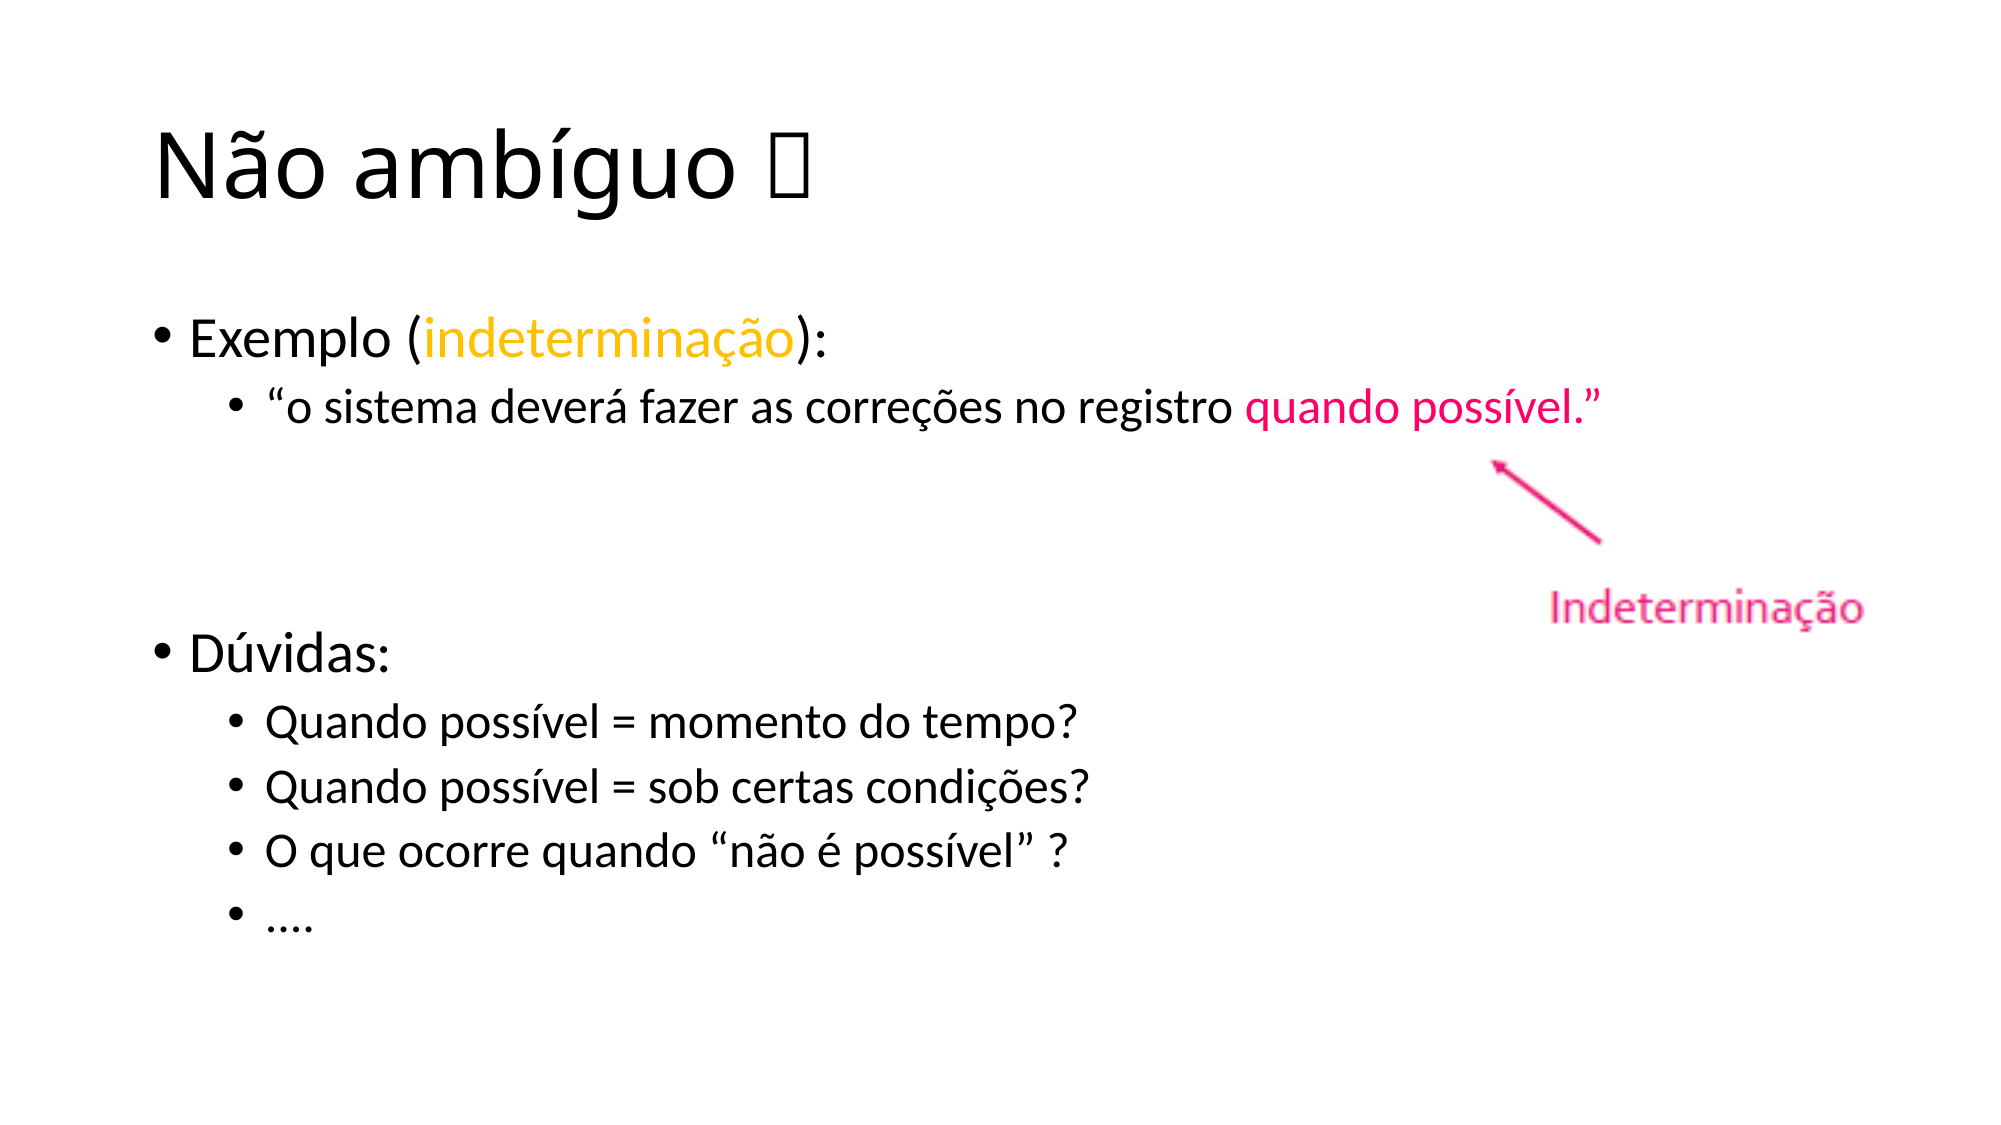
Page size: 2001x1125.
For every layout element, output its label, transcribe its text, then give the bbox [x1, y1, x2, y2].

list Exemplo (indeterminação): “o sistema deverá fazer as correções no registro quando possível.” Dúvidas: Quando possível = momento do tempo? Quando possível = sob certas condições? O que ocorre quando “não é possível” ? .... [137, 299, 1863, 1014]
title Não ambíguo  [137, 59, 1863, 278]
picture [1474, 441, 1885, 653]
